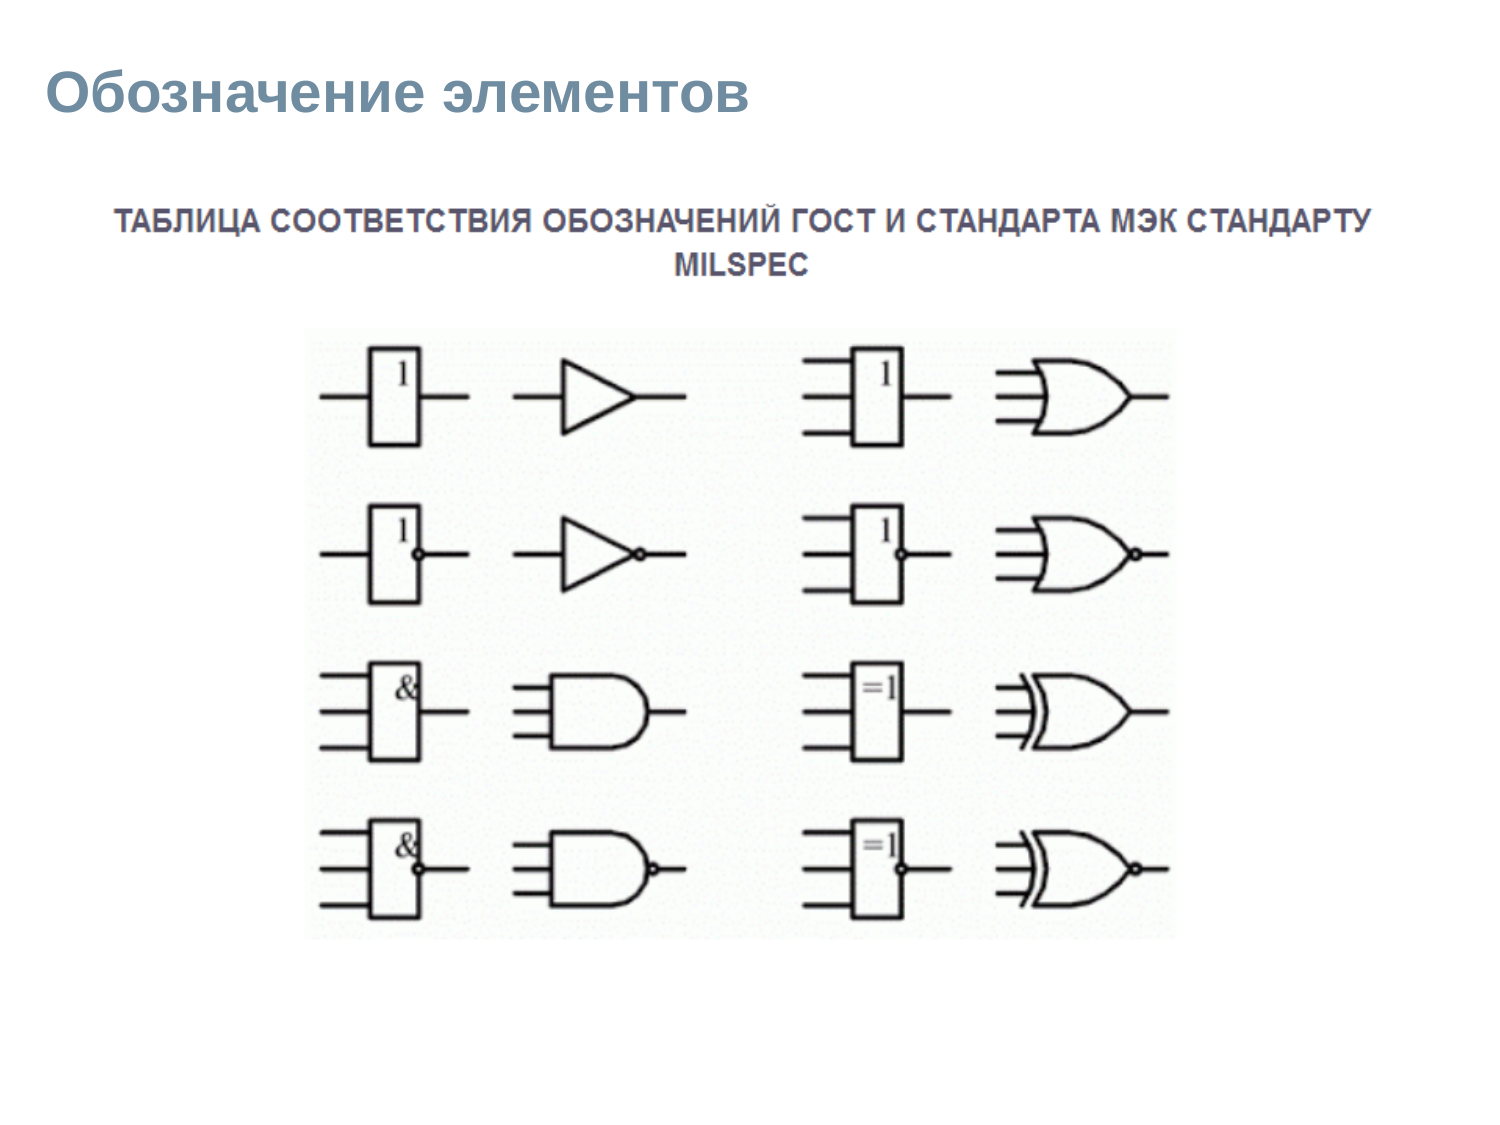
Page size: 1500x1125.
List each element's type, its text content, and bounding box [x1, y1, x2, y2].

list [70, 187, 1418, 949]
title Обозначение элементов [0, 46, 1350, 131]
